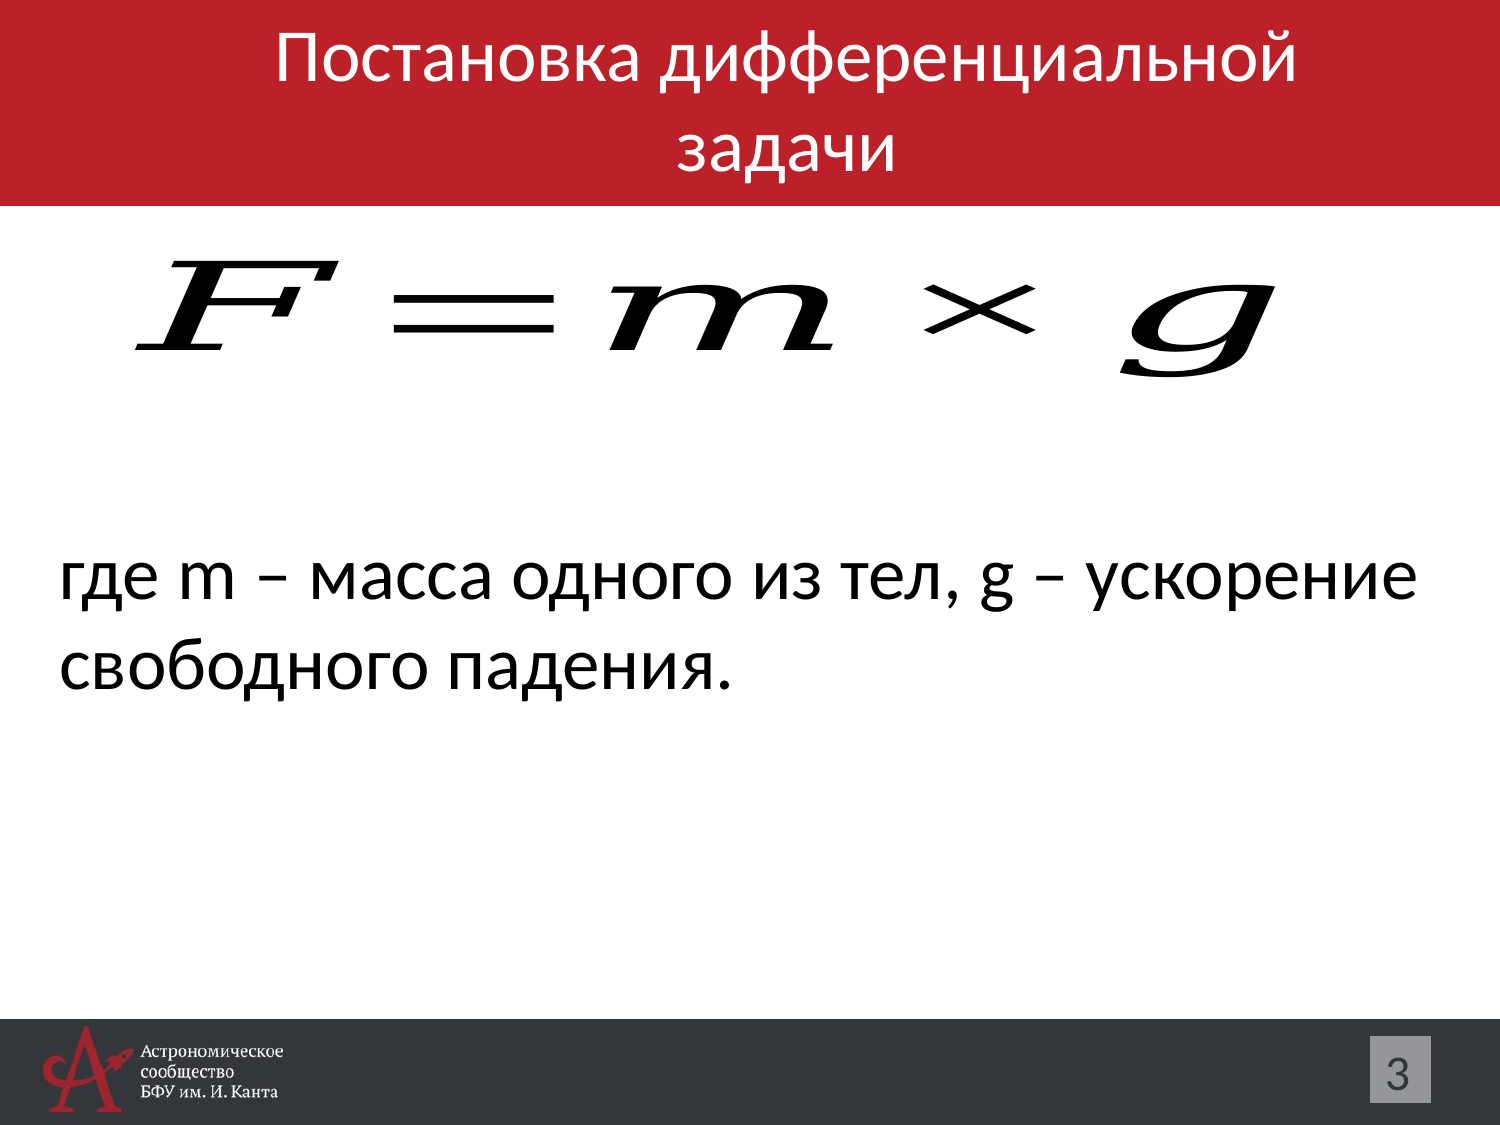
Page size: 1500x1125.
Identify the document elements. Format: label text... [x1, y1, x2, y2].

picture [0, 0, 1500, 1125]
slide_number 3 [1364, 1035, 1425, 1106]
title Постановка дифференциальной задачи [75, 3, 1425, 191]
